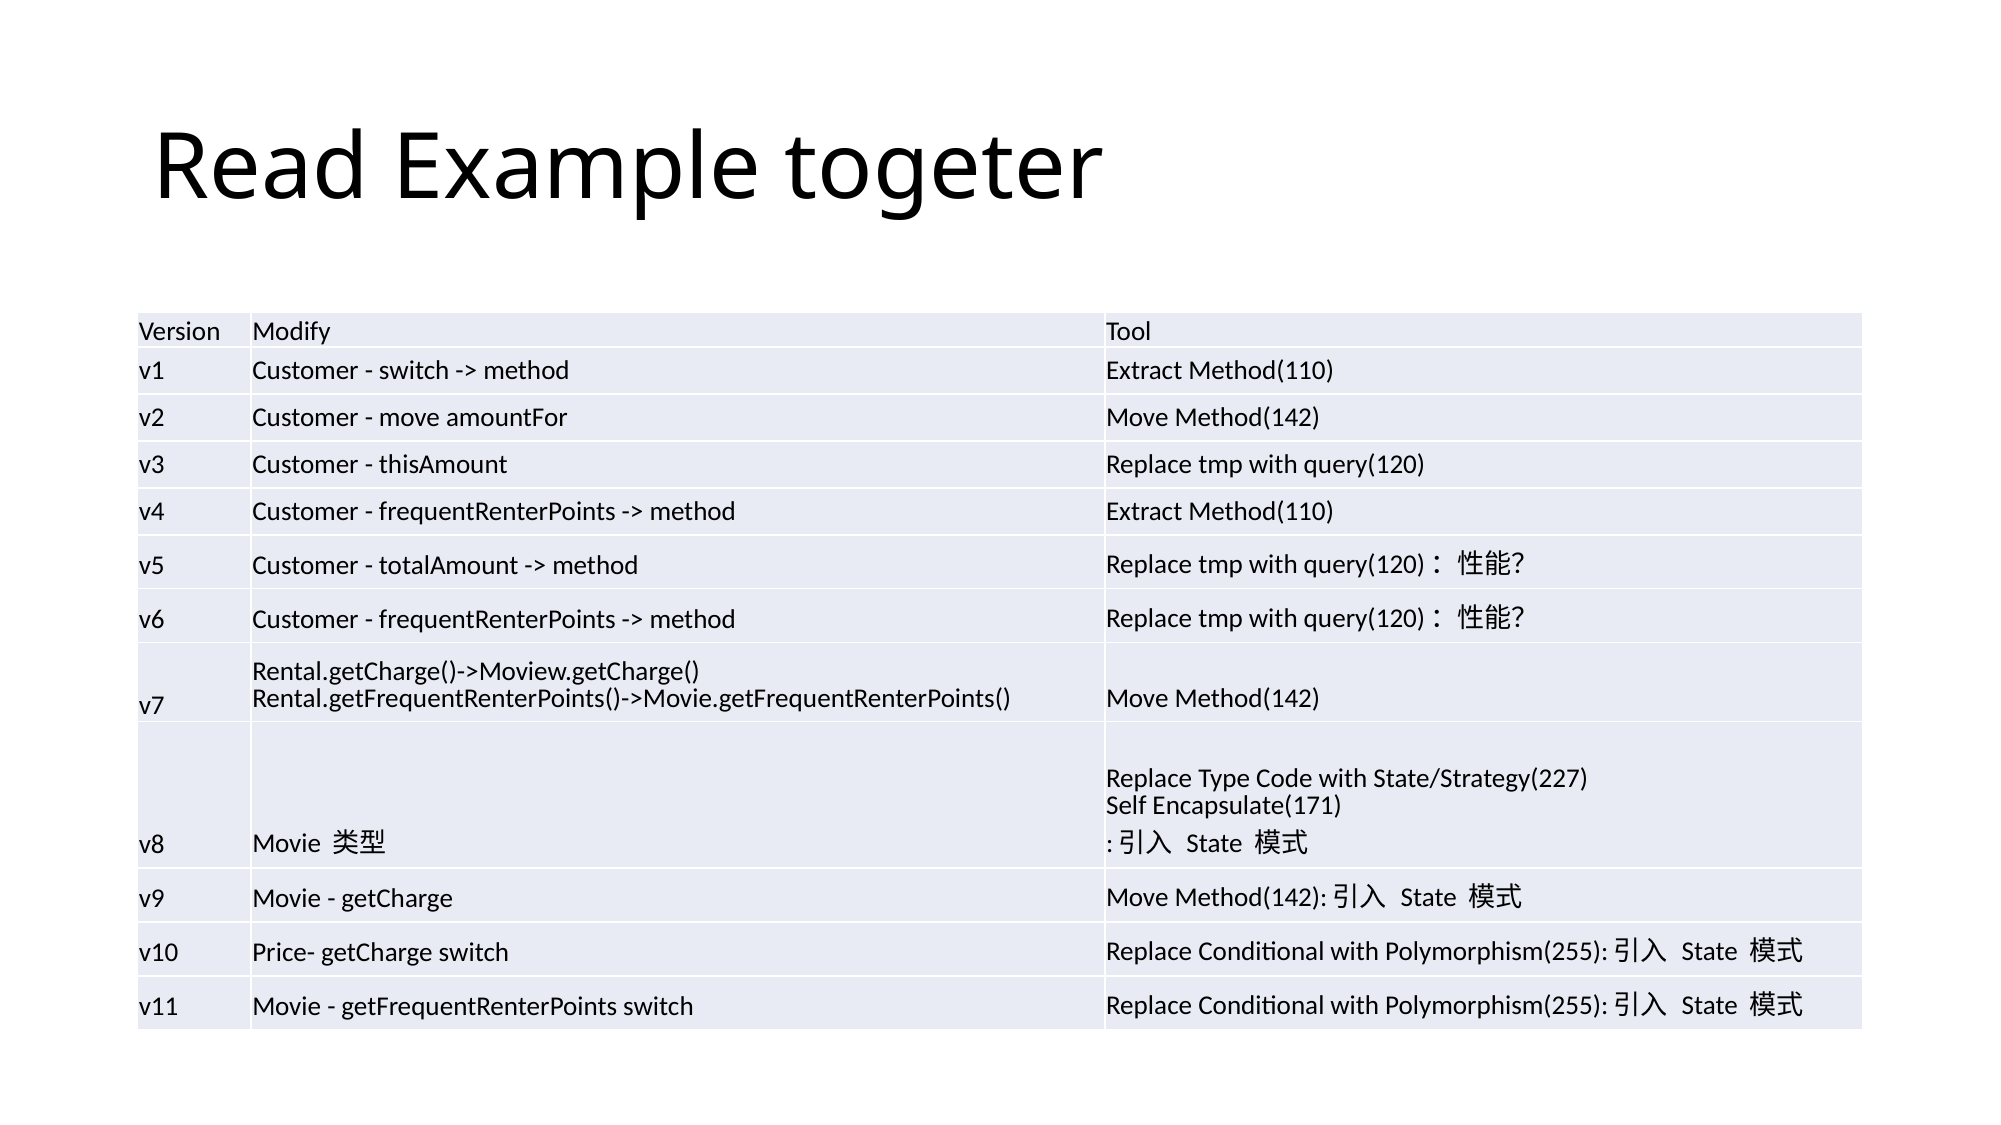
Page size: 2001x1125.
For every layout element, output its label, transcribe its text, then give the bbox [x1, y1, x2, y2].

table_cell Customer - thisAmount [252, 442, 1104, 487]
table_cell Replace Type Code with State/Strategy(227) Self Encapsulate(171) :引入 State 模式 [1106, 722, 1862, 867]
table_cell Extract Method(110) [1106, 489, 1862, 534]
table_cell Price- getCharge switch [252, 923, 1104, 975]
table_cell Replace Conditional with Polymorphism(255):引入 State 模式 [1106, 923, 1862, 975]
table_cell Replace tmp with query(120)：性能？ [1106, 536, 1862, 588]
table_cell Movie - getCharge [252, 869, 1104, 921]
table_cell Customer - totalAmount -> method [252, 536, 1104, 588]
table_cell Replace tmp with query(120)：性能？ [1106, 589, 1862, 642]
table_cell v8 [138, 722, 250, 867]
table_cell Customer - switch -> method [252, 348, 1104, 393]
table_cell v2 [138, 395, 250, 440]
table_header Modify [252, 313, 1104, 346]
table_cell v11 [138, 977, 250, 1029]
table_cell Move Method(142):引入 State 模式 [1106, 869, 1862, 921]
table_cell v10 [138, 923, 250, 975]
table_cell v9 [138, 869, 250, 921]
table_cell v1 [138, 348, 250, 393]
table_cell Customer - frequentRenterPoints -> method [252, 489, 1104, 534]
table_cell Move Method(142) [1106, 643, 1862, 721]
table_cell v3 [138, 442, 250, 487]
table_cell Movie 类型 [252, 722, 1104, 867]
table_cell Move Method(142) [1106, 395, 1862, 440]
table_cell Customer - move amountFor [252, 395, 1104, 440]
table_cell v6 [138, 589, 250, 642]
table_cell Replace Conditional with Polymorphism(255):引入 State 模式 [1106, 977, 1862, 1029]
table_cell Movie - getFrequentRenterPoints switch [252, 977, 1104, 1029]
table_cell v4 [138, 489, 250, 534]
table_cell Replace tmp with query(120) [1106, 442, 1862, 487]
table_cell Rental.getCharge()->Moview.getCharge() Rental.getFrequentRenterPoints()->Movie.getFrequentRenterPoints() [252, 643, 1104, 721]
table_cell Extract Method(110) [1106, 348, 1862, 393]
table_cell v7 [138, 643, 250, 721]
table_header Version [138, 313, 250, 346]
table_cell v5 [138, 536, 250, 588]
title Read Example togeter [137, 59, 1863, 278]
table_cell Customer - frequentRenterPoints -> method [252, 589, 1104, 642]
table_header Tool [1106, 313, 1862, 346]
